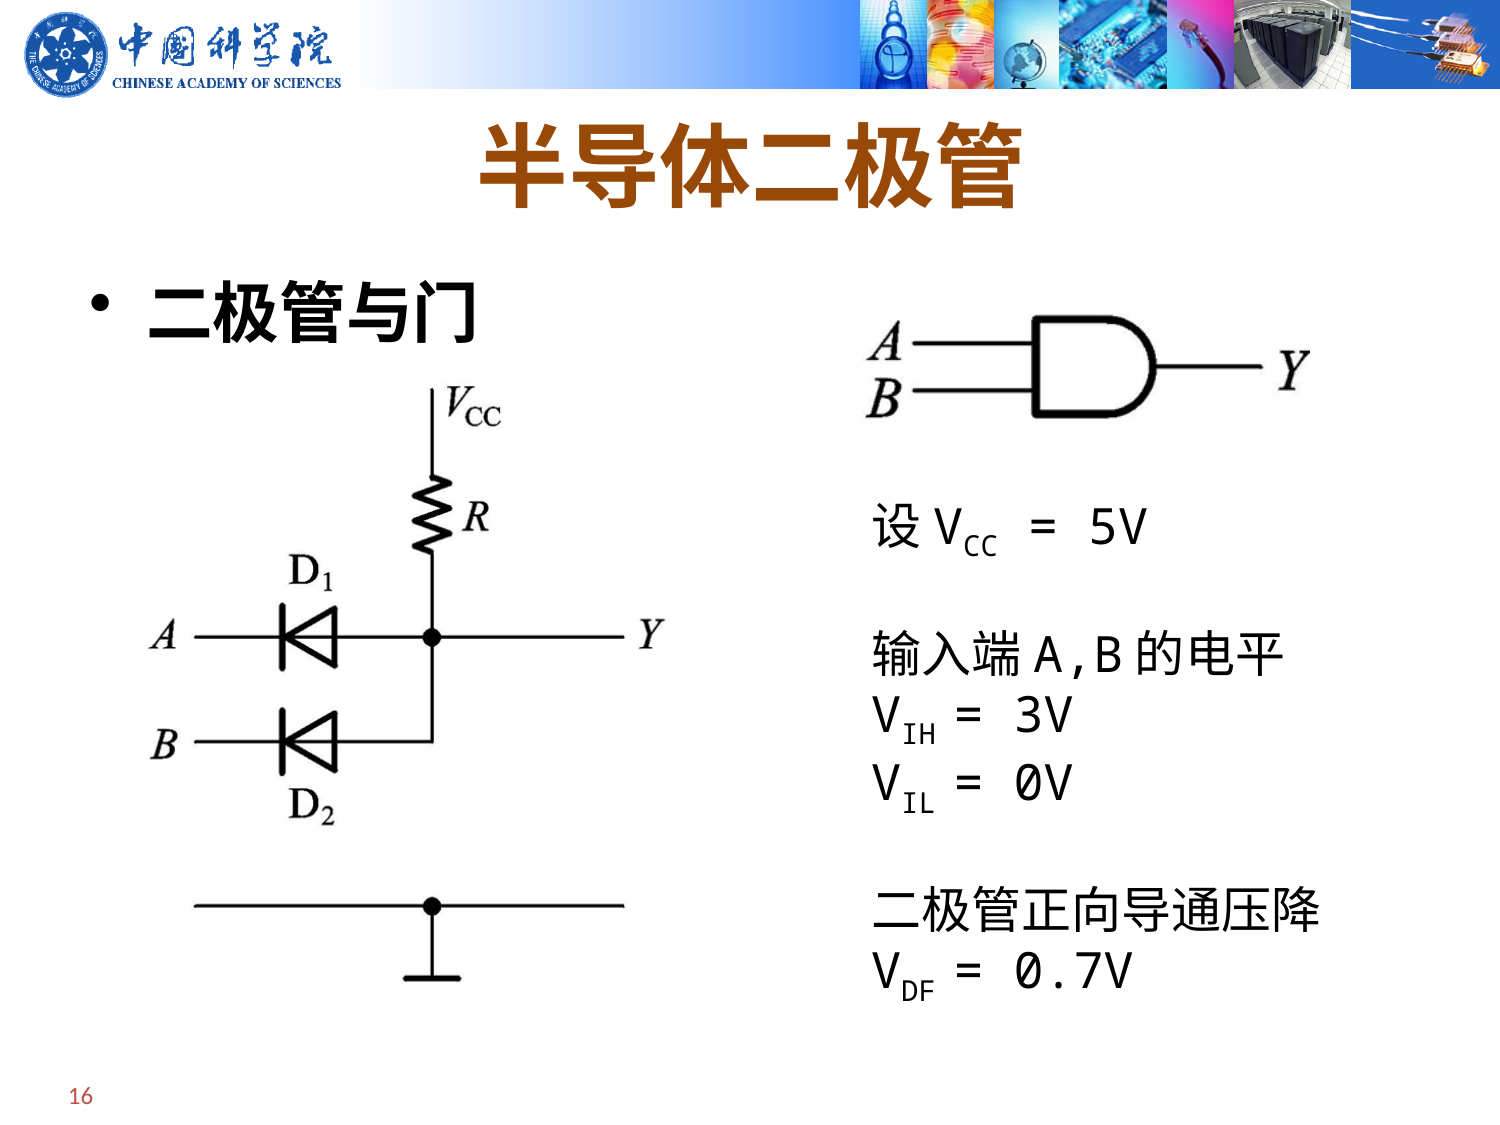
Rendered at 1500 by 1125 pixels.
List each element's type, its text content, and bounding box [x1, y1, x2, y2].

list 二极管与门 [75, 255, 1425, 1005]
title 半导体二极管 [76, 101, 1427, 232]
picture [123, 373, 680, 991]
picture [860, 0, 1500, 89]
text_box 设VCC = 5V 输入端A,B的电平 VIH = 3V VIL = 0V 二极管正向导通压降 VDF = 0.7V [856, 486, 1444, 1075]
picture [852, 295, 1310, 452]
picture [23, 10, 349, 102]
